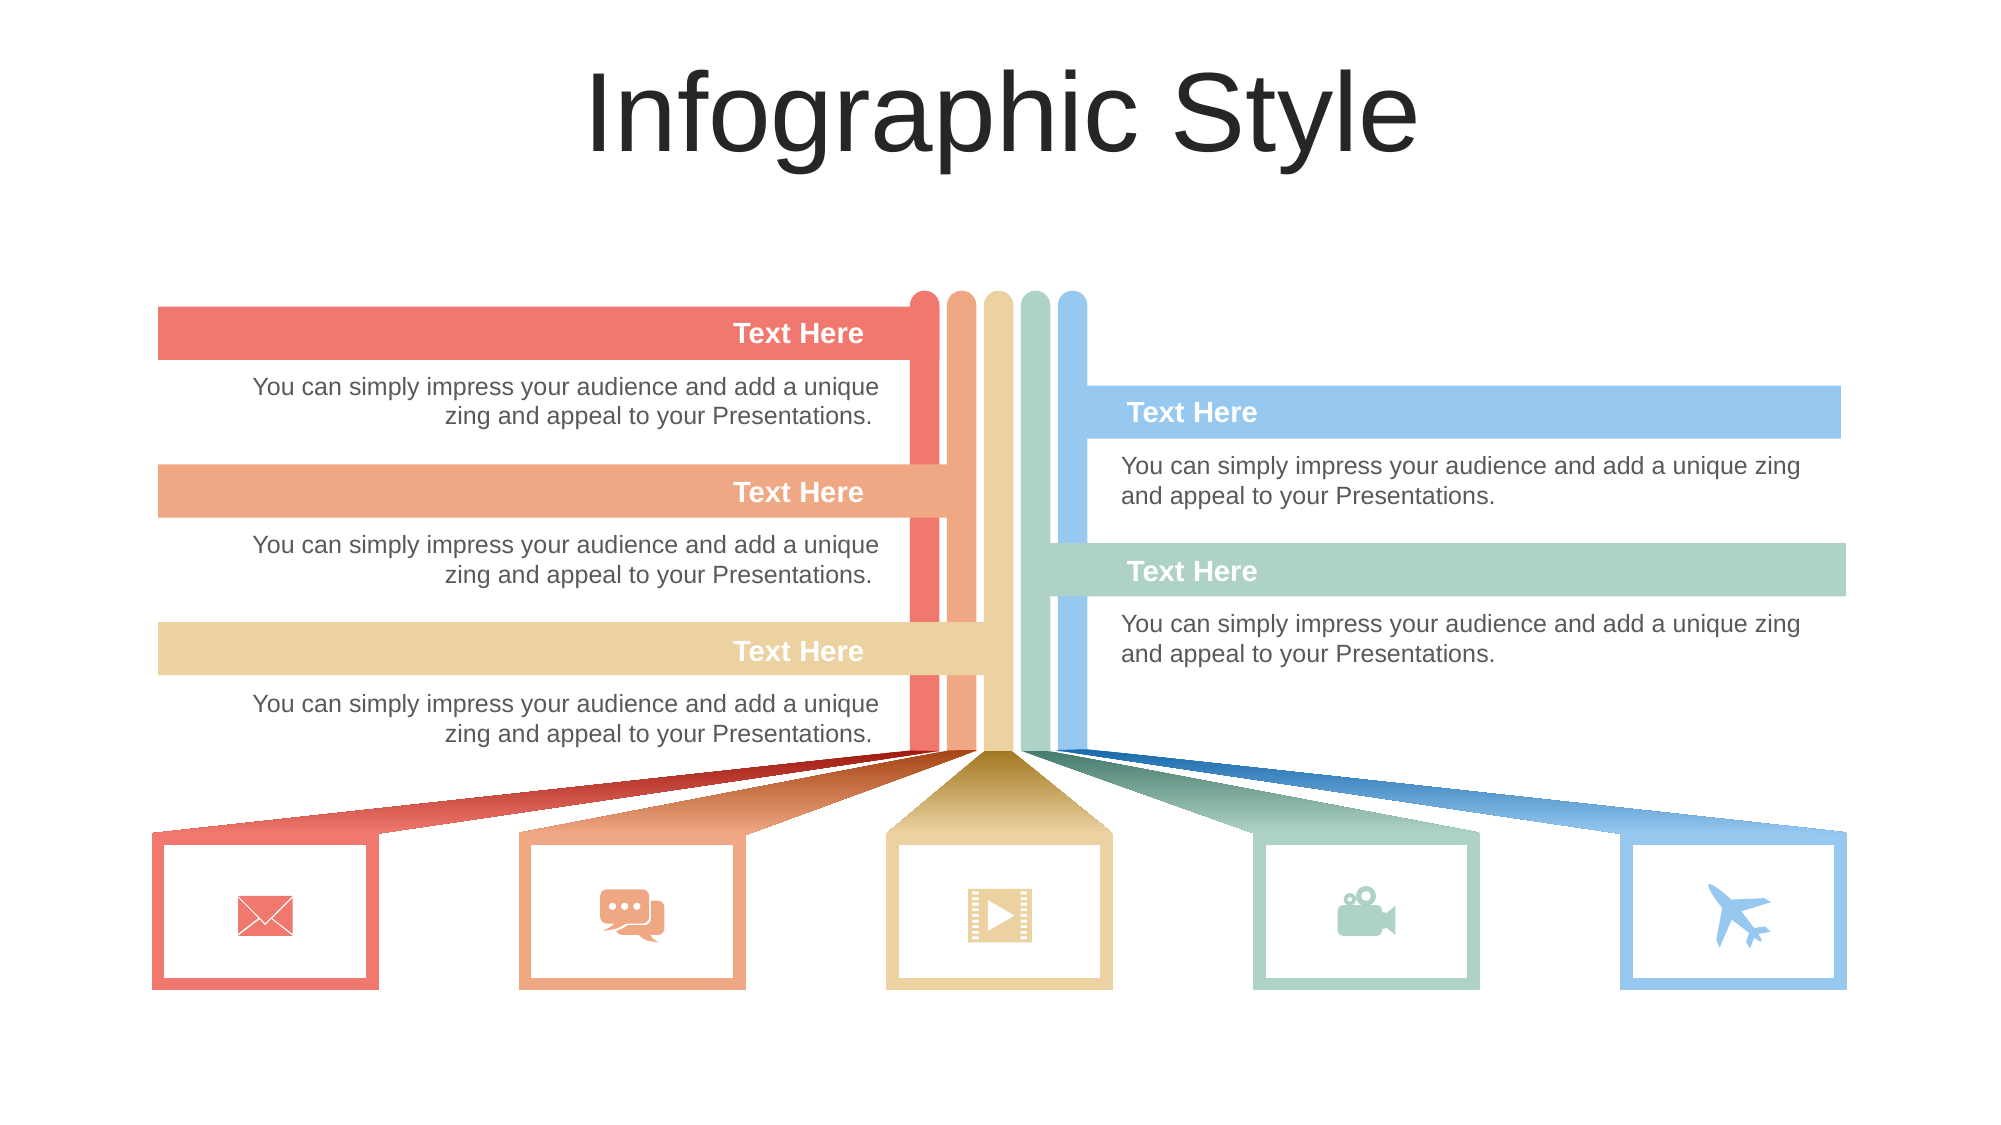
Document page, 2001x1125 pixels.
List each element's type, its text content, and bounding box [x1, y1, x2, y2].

text_box [908, 676, 941, 752]
text_box [1056, 597, 1089, 750]
text_box [1336, 884, 1397, 938]
text_box [519, 750, 978, 836]
text_box [235, 894, 296, 937]
text_box [982, 289, 1015, 752]
text_box Text Here [695, 306, 902, 357]
text_box [152, 750, 939, 834]
text_box [1055, 749, 1846, 834]
text_box [945, 289, 978, 621]
text_box [891, 838, 1108, 985]
text_box [1060, 384, 1842, 440]
text_box You can simply impress your audience and add a unique zing and appeal to your Presentations. [188, 680, 896, 755]
text_box You can simply impress your audience and add a unique zing and appeal to your Presentations. [188, 521, 896, 596]
text_box [1019, 289, 1052, 753]
text_box [908, 519, 941, 621]
text_box [599, 888, 666, 944]
text_box Text Here [689, 624, 908, 675]
text_box [1625, 838, 1842, 985]
text_box Text Here [1089, 545, 1296, 595]
text_box [908, 289, 941, 463]
text_box You can simply impress your audience and add a unique zing and appeal to your Presentations. [1106, 600, 1841, 676]
text_box [1056, 289, 1089, 542]
text_box [1707, 883, 1774, 951]
text_box [967, 888, 1033, 943]
text_box [1258, 838, 1475, 985]
text_box [157, 306, 940, 361]
list Infographic Style [53, 55, 1952, 175]
text_box [1021, 750, 1480, 834]
text_box [157, 621, 1004, 676]
text_box [157, 463, 975, 519]
text_box You can simply impress your audience and add a unique zing and appeal to your Presentations. [188, 362, 896, 438]
text_box You can simply impress your audience and add a unique zing and appeal to your Presentations. [1106, 441, 1841, 517]
text_box [945, 676, 978, 750]
text_box [157, 838, 373, 985]
text_box [524, 838, 741, 985]
text_box Text Here [1096, 386, 1289, 436]
text_box [886, 750, 1113, 834]
text_box Text Here [689, 465, 908, 516]
text_box [1020, 542, 1847, 597]
